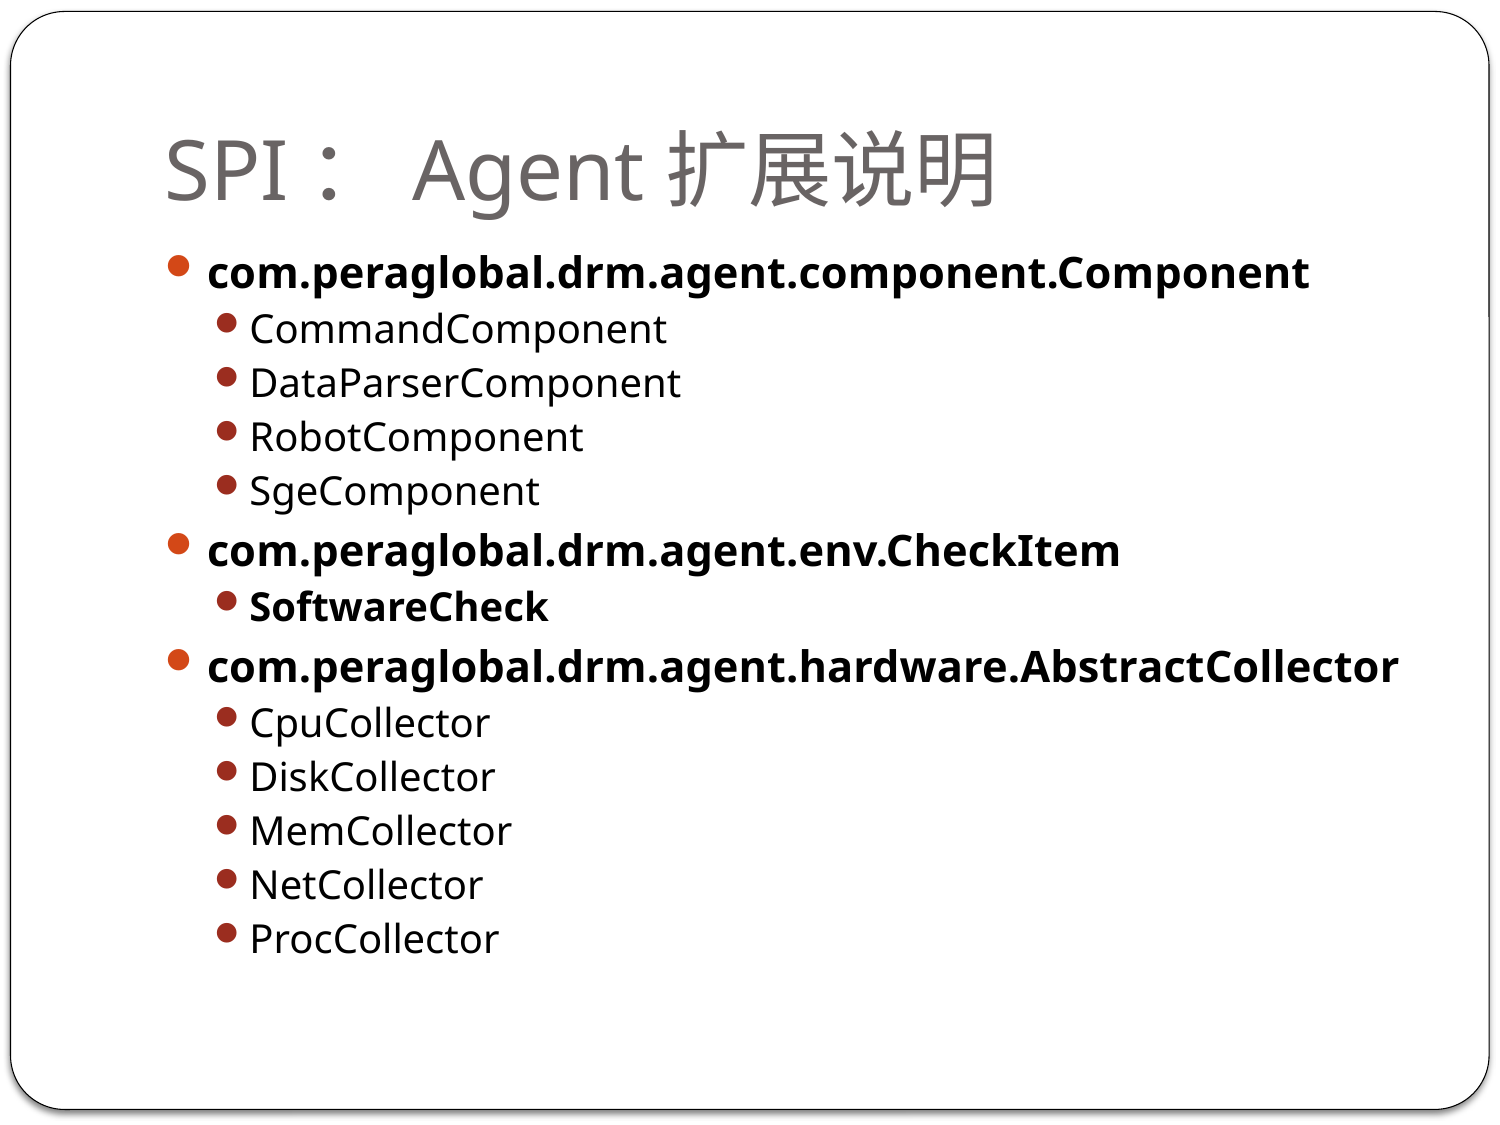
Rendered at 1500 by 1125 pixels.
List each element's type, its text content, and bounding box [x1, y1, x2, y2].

title SPI：Agent扩展说明 [150, 45, 1425, 233]
list com.peraglobal.drm.agent.component.Component CommandComponent DataParserComponent RobotComponent SgeComponent com.peraglobal.drm.agent.env.CheckItem SoftwareCheck com.peraglobal.drm.agent.hardware.AbstractCollector CpuCollector DiskCollector MemCollector NetCollector ProcCollector [150, 237, 1425, 988]
